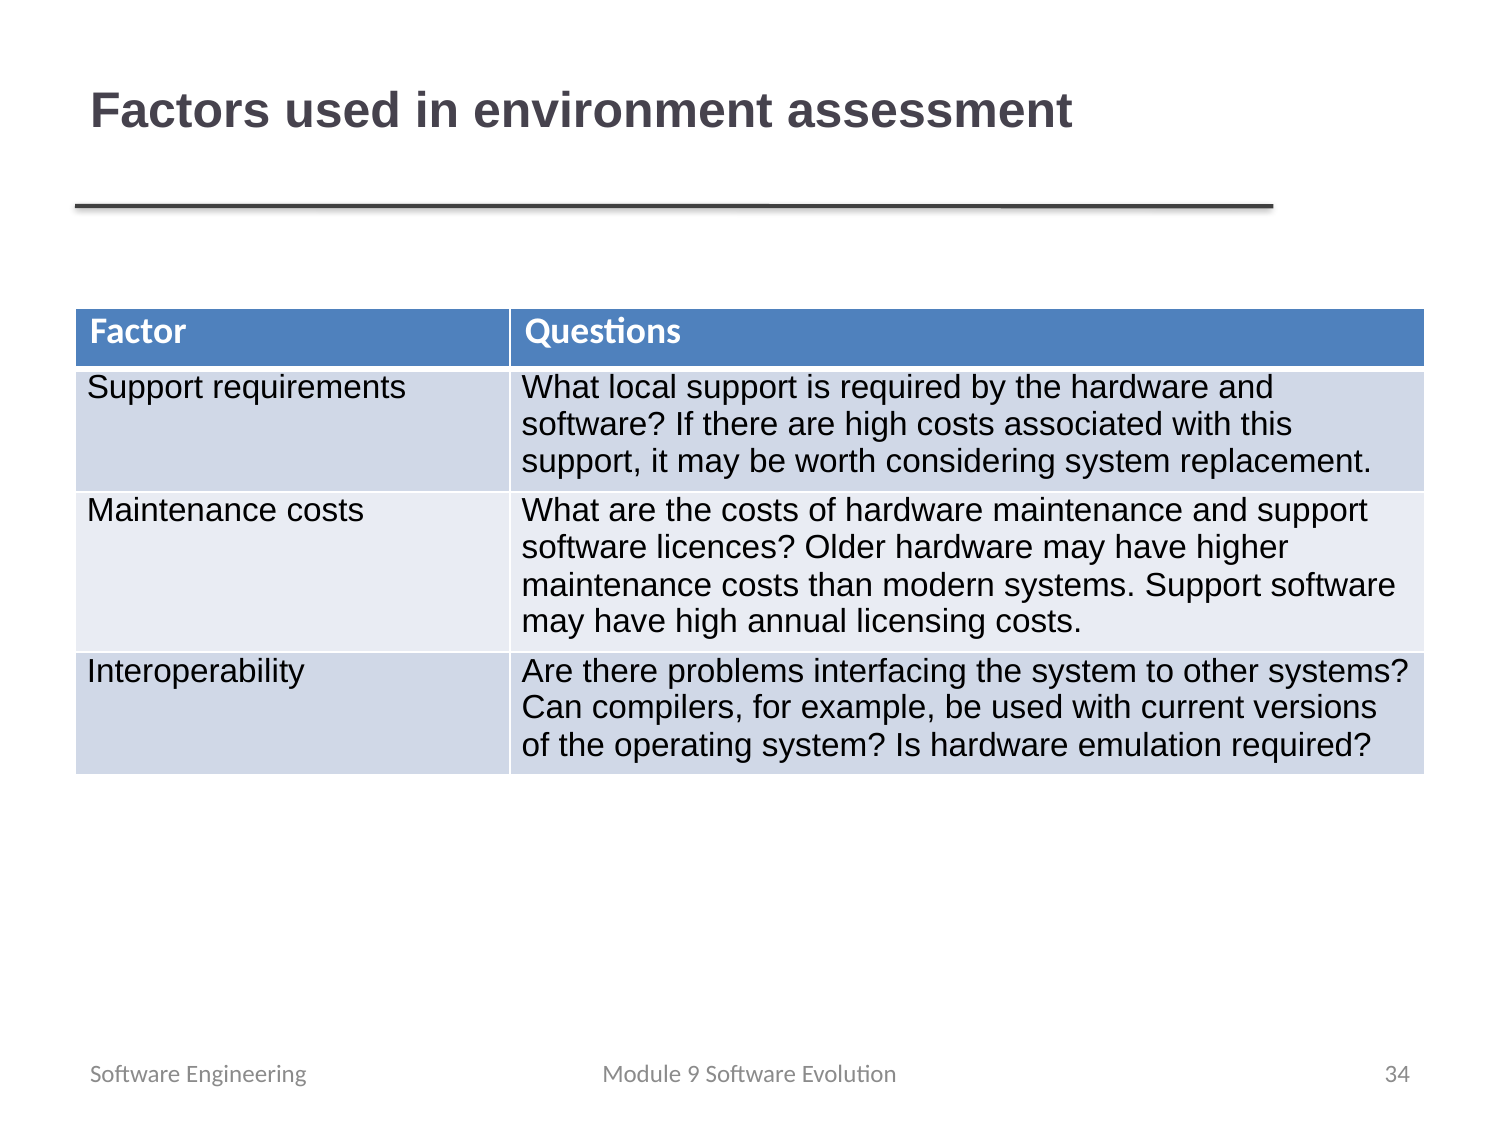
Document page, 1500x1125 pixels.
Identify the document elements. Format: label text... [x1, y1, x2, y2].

table_cell Support requirements [76, 372, 509, 491]
slide_number Software Engineering [75, 1042, 425, 1103]
footer Module 9 Software Evolution [512, 1042, 988, 1103]
table_cell Are there problems interfacing the system to other systems? Can compilers, for example, be used with current versions of the operating system? Is hardware emulation required? [511, 653, 1424, 774]
table_header Factor [76, 309, 509, 366]
table_cell Maintenance costs [76, 493, 509, 651]
title Factors used in environment assessment [74, 13, 1272, 202]
table_cell Interoperability [76, 653, 509, 774]
table_header Questions [511, 309, 1424, 366]
table_cell What are the costs of hardware maintenance and support software licences? Older hardware may have higher maintenance costs than modern systems. Support software may have high annual licensing costs. [511, 493, 1424, 651]
table_cell What local support is required by the hardware and software? If there are high costs associated with this support, it may be worth considering system replacement. [511, 372, 1424, 491]
slide_number 34 [1074, 1042, 1425, 1103]
